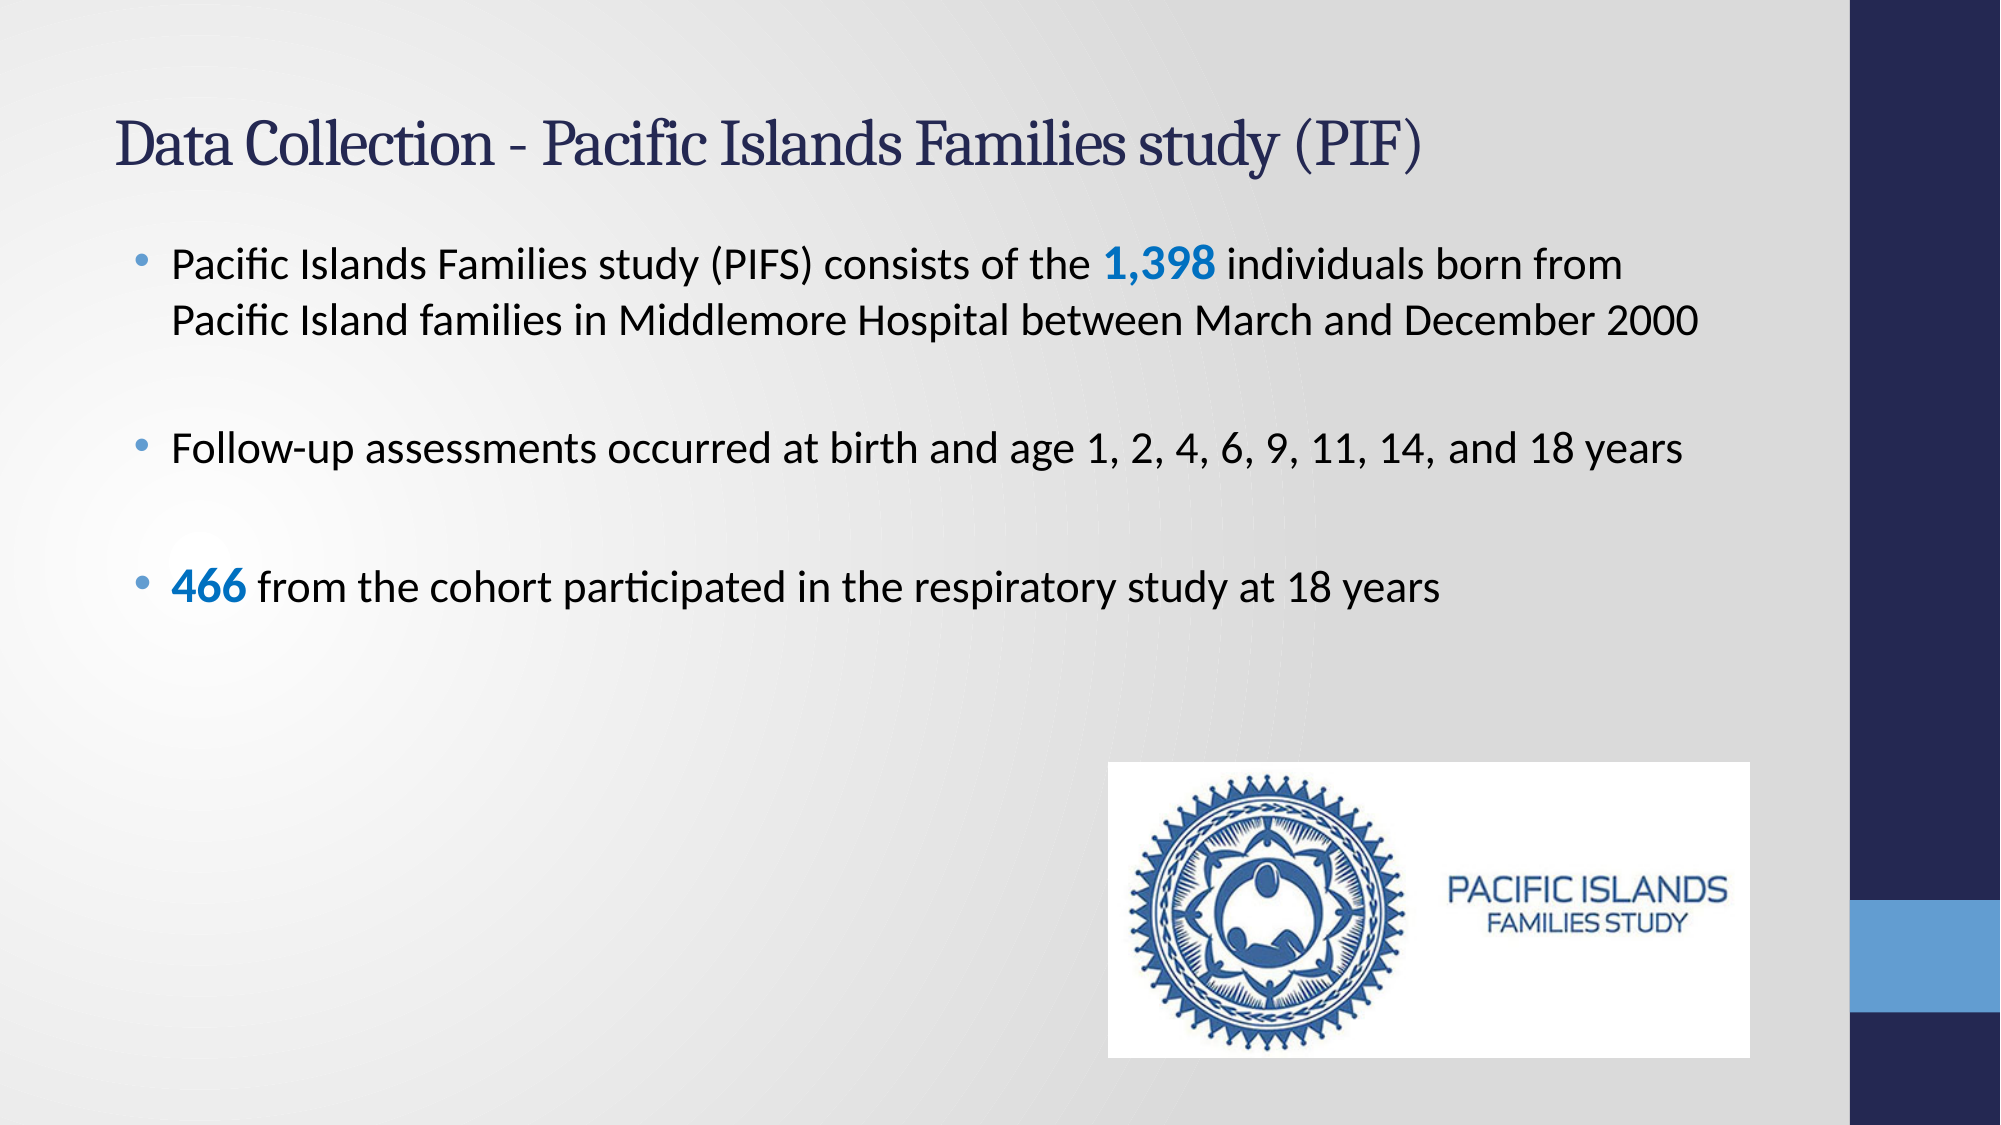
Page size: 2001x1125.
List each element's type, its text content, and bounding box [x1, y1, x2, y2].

picture [1108, 762, 1751, 1059]
list Pacific Islands Families study (PIFS) consists of the 1,398 individuals born from Pacific Island families in Middlemore Hospital between March and December 2000 Follow-up assessments occurred at birth and age 1, 2, 4, 6, 9, 11, 14, and 18 years 466 from the cohort participated in the respiratory study at 18 years [99, 221, 1738, 1058]
title Data Collection - Pacific Islands Families study (PIF) [99, 45, 1837, 233]
